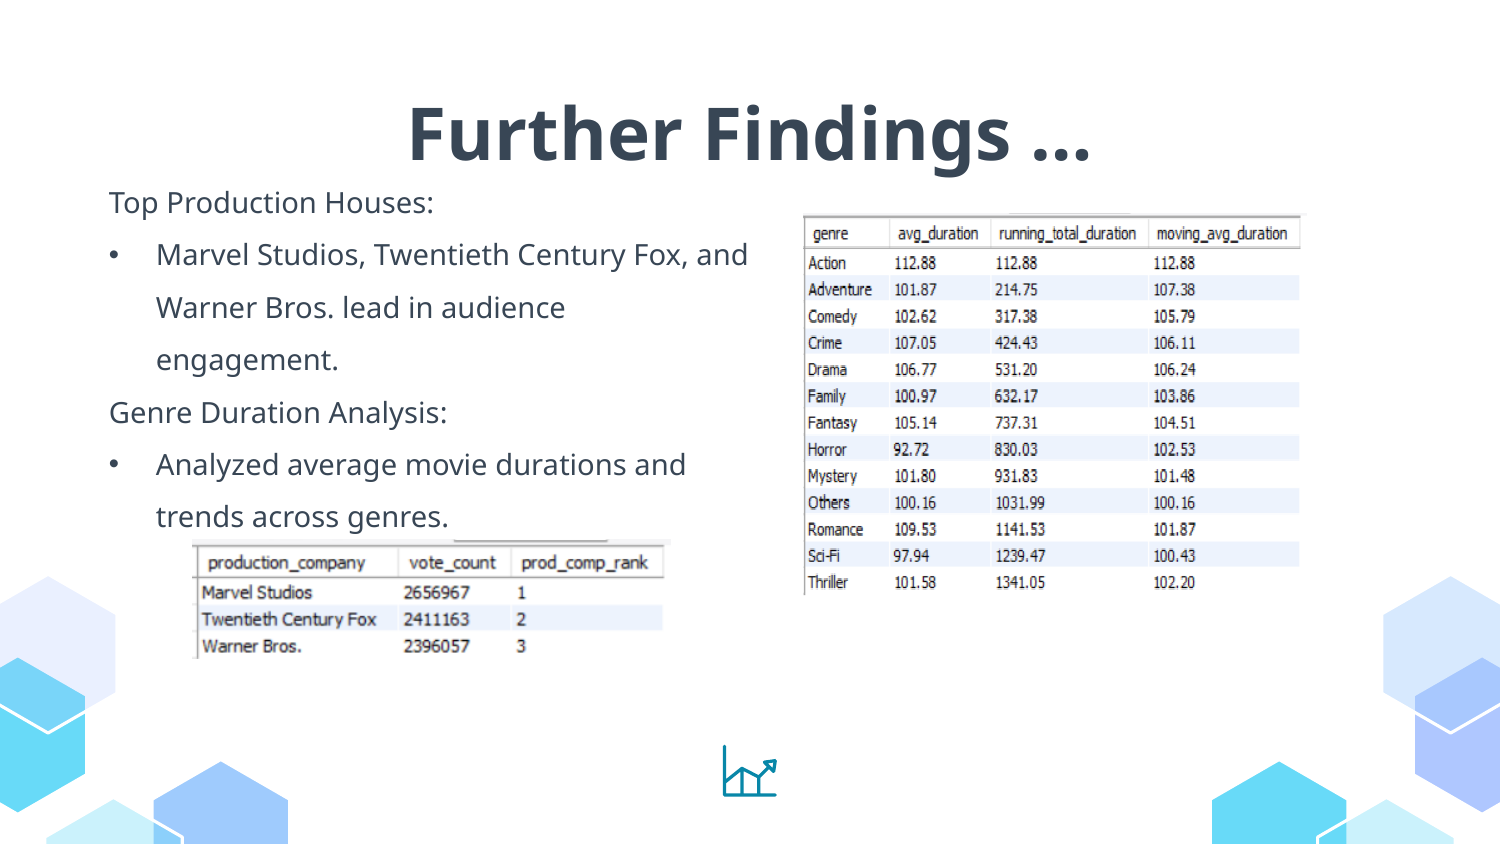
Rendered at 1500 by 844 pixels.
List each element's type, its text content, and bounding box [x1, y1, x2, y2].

title Further Findings … [118, 72, 1382, 167]
text_box [722, 744, 777, 797]
text_box Top Production Houses: Marvel Studios, Twentieth Century Fox, and Warner Bros. lead in audience engagement. Genre Duration Analysis: Analyzed average movie durations and trends across genres. [93, 159, 770, 587]
picture [192, 539, 671, 659]
picture [803, 213, 1308, 600]
